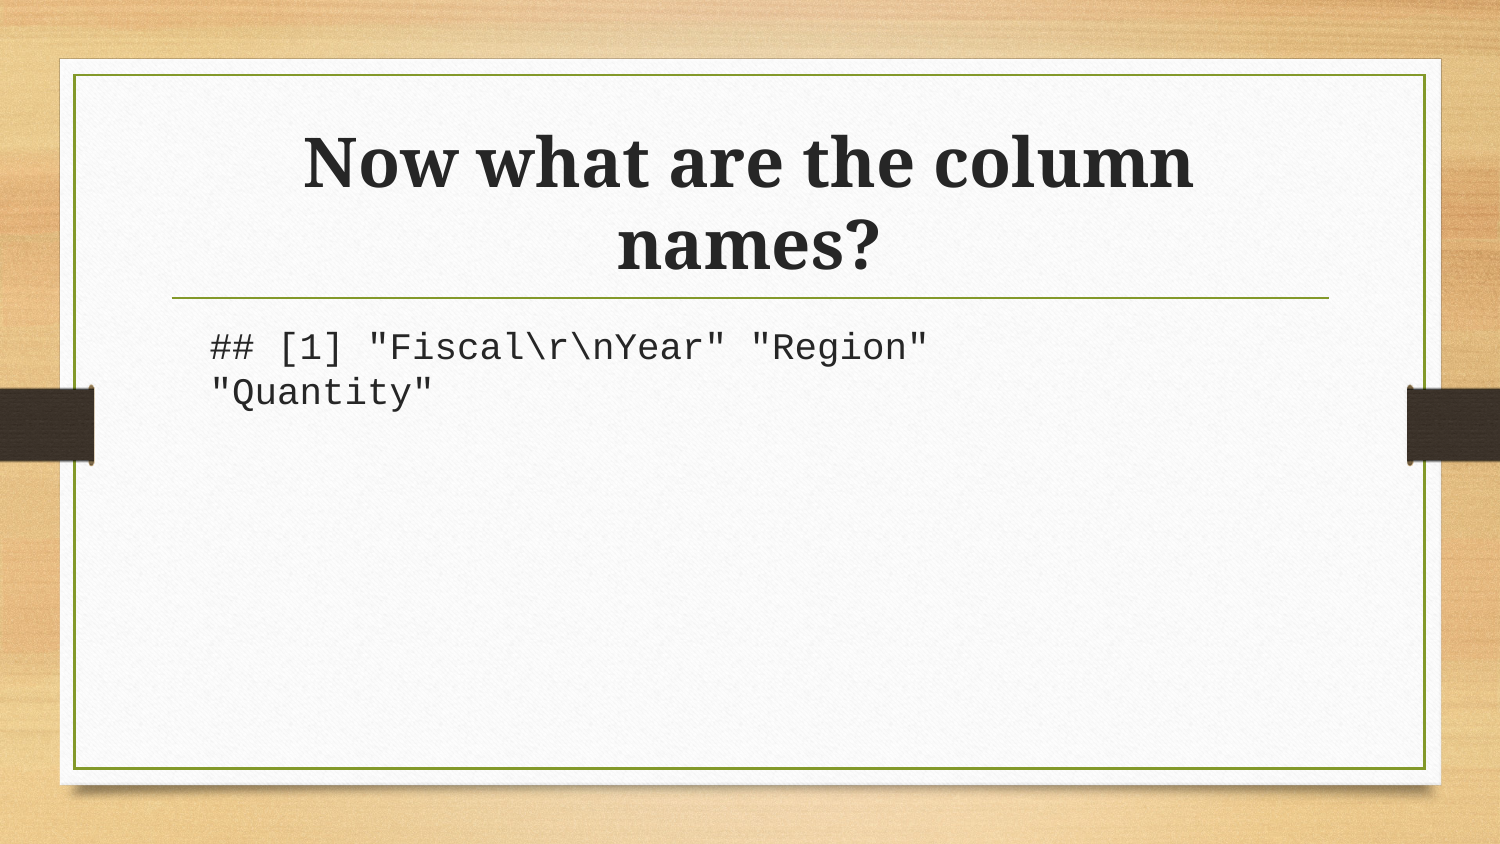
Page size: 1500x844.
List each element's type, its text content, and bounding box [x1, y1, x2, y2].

list ## [1] "Fiscal\r\nYear" "Region" "Quantity" [159, 314, 1341, 723]
title Now what are the column names? [159, 120, 1341, 282]
picture [0, 0, 1500, 844]
